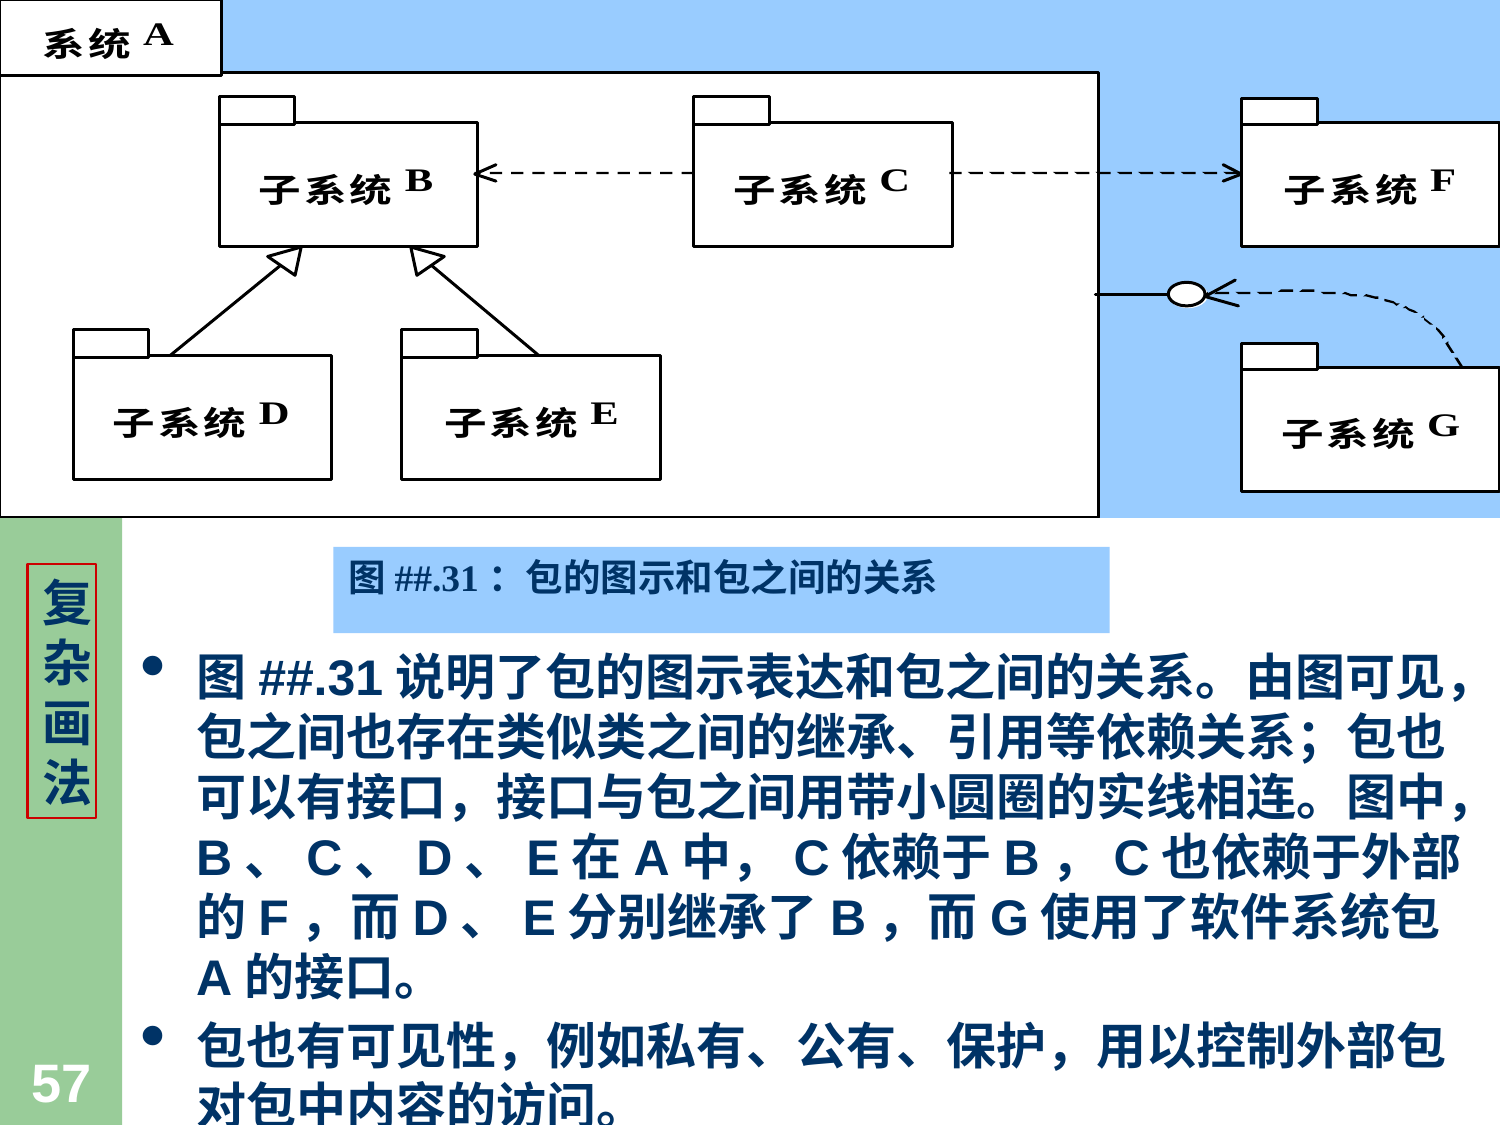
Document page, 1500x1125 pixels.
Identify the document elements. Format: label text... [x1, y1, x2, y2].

slide_number 57 [13, 1040, 111, 1122]
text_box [0, 0, 1500, 634]
list 图##.31说明了包的图示表达和包之间的关系。由图可见，包之间也存在类似类之间的继承、引用等依赖关系；包也可以有接口，接口与包之间用带小圆圈的实线相连。图中，B、C、D、E在A中，C依赖于B，C也依赖于外部的F，而D、E分别继承了B，而G使用了软件系统包A的接口。 包也有可见性，例如私有、公有、保护，用以控制外部包对包中内容的访问。 [124, 642, 1500, 1125]
text_box 复杂画法 [27, 643, 97, 819]
